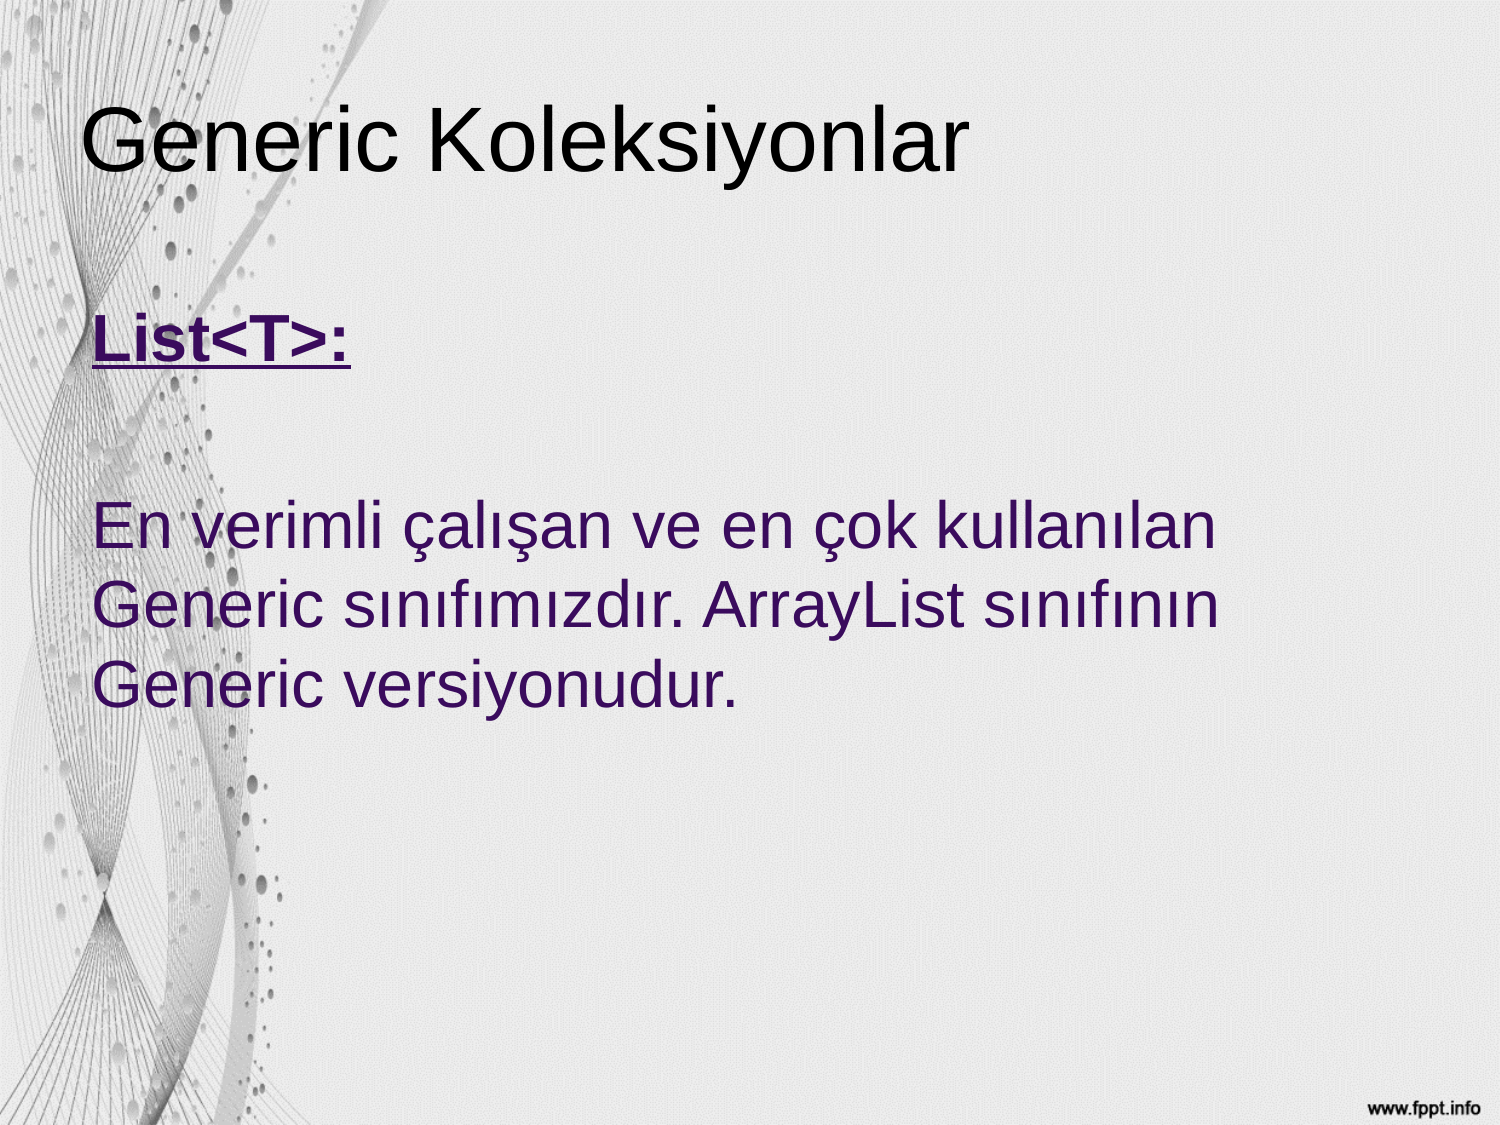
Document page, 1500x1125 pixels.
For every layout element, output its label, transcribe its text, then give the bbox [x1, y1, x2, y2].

title Generic Koleksiyonlar [64, 54, 1384, 216]
subtitle List<T>: En verimli çalışan ve en çok kullanılan Generic sınıfımızdır. ArrayList sınıfının Generic versiyonudur. [76, 286, 1412, 1009]
picture [0, 0, 1500, 1125]
